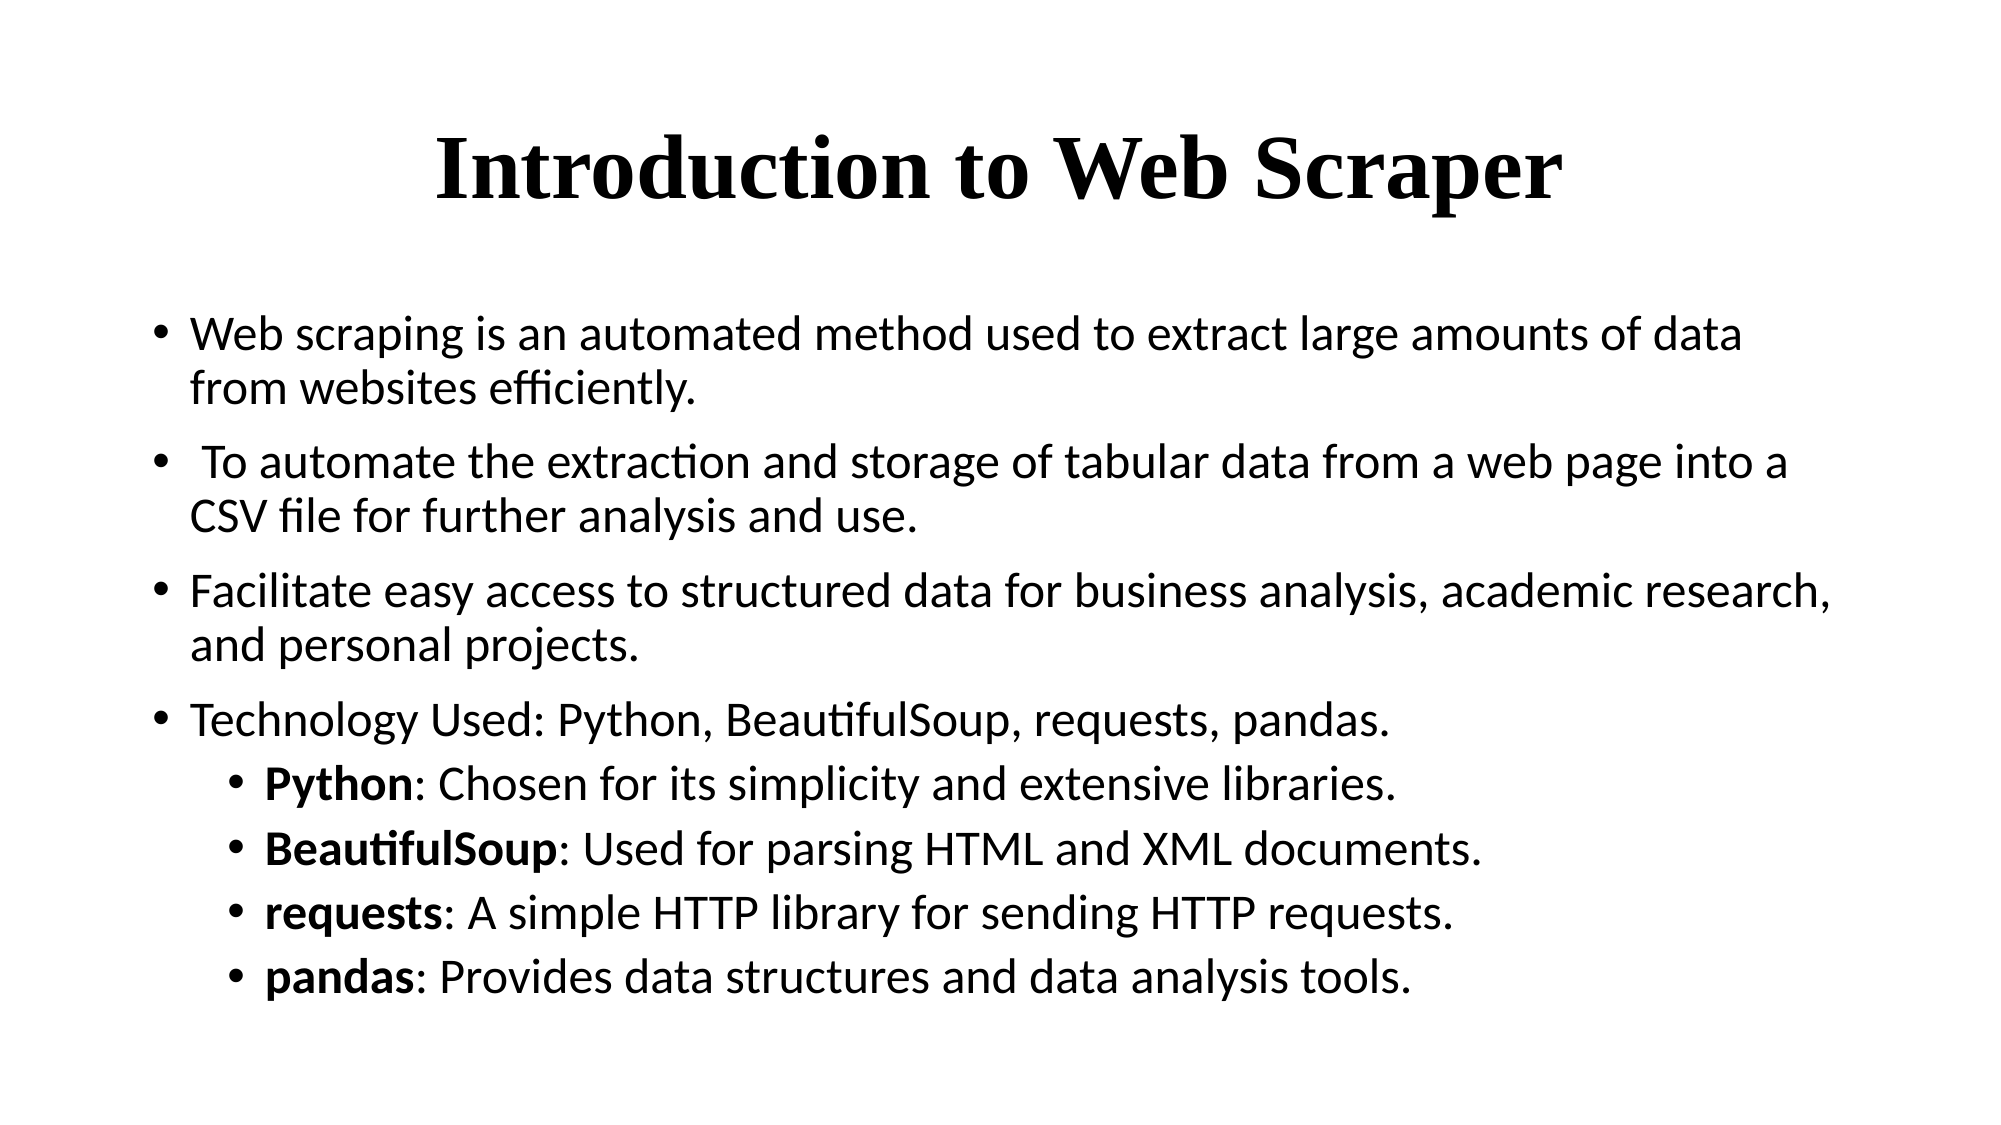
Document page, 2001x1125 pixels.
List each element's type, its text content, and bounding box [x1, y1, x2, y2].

title Introduction to Web Scraper [137, 59, 1863, 278]
list Web scraping is an automated method used to extract large amounts of data from websites efficiently. To automate the extraction and storage of tabular data from a web page into a CSV file for further analysis and use. Facilitate easy access to structured data for business analysis, academic research, and personal projects. Technology Used: Python, BeautifulSoup, requests, pandas. Python: Chosen for its simplicity and extensive libraries. BeautifulSoup: Used for parsing HTML and XML documents. requests: A simple HTTP library for sending HTTP requests. pandas: Provides data structures and data analysis tools. [137, 299, 1863, 1014]
